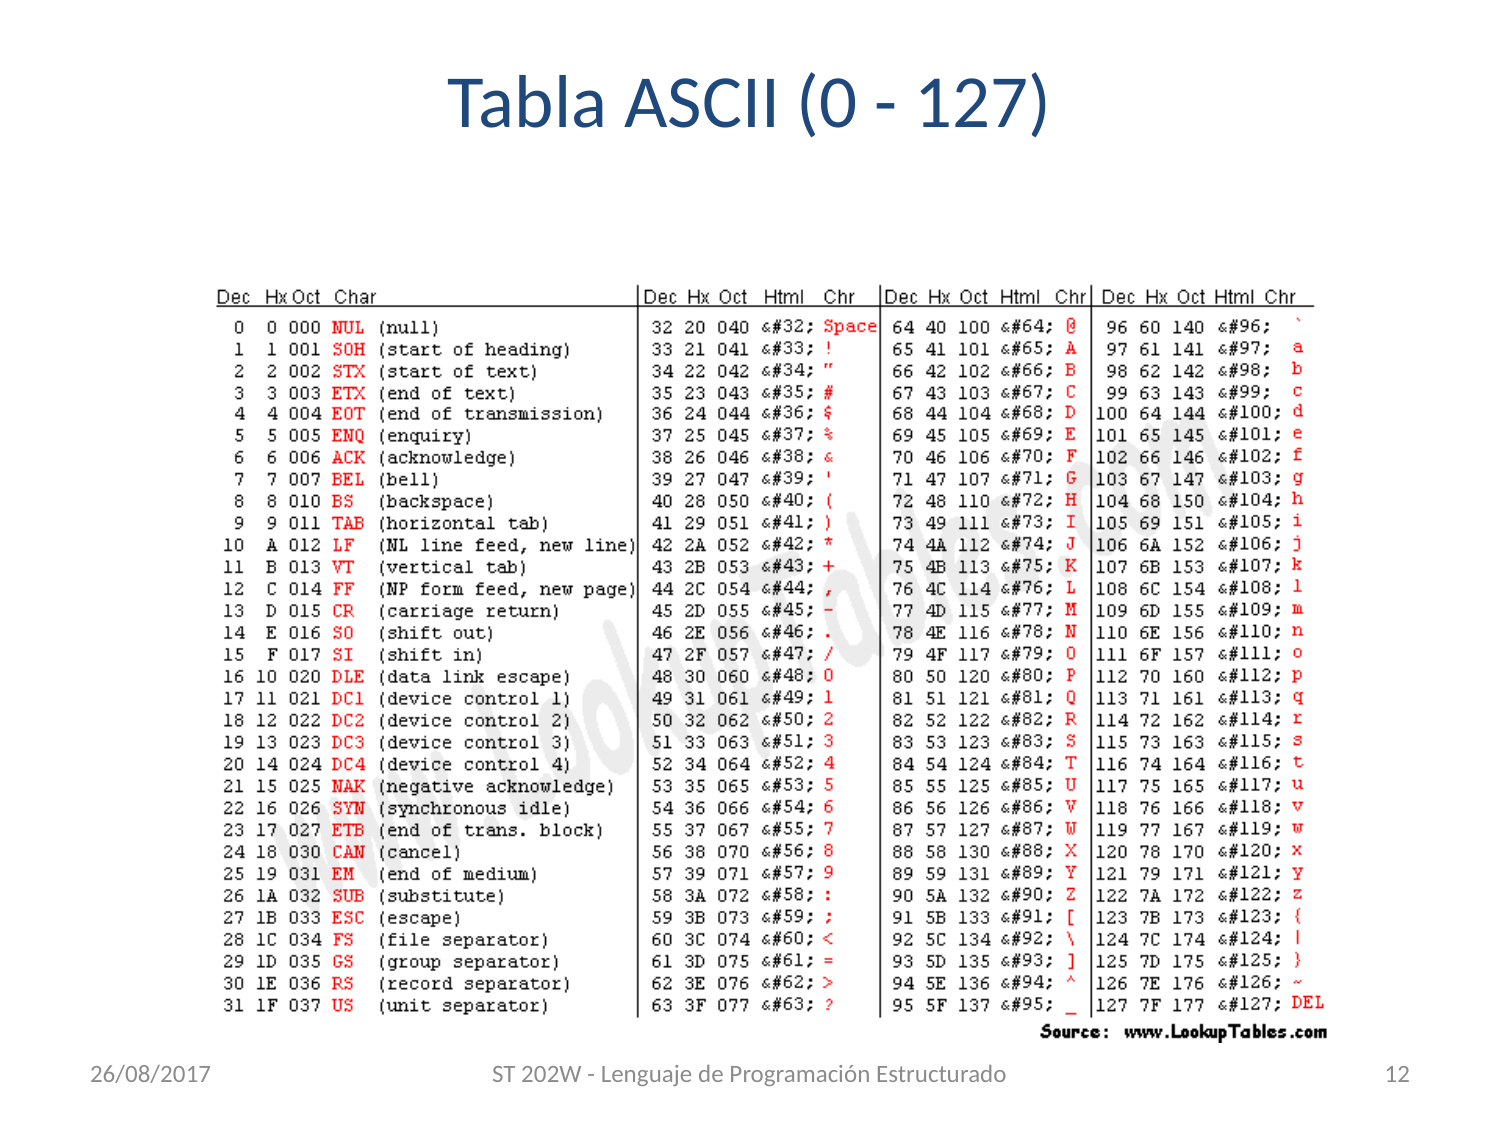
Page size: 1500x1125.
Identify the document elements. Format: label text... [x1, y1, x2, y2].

slide_number 12 [1074, 1042, 1425, 1103]
footer ST 202W - Lenguaje de Programación Estructurado [474, 1052, 1025, 1103]
text_box Tabla ASCII (0 - 127) [74, 45, 1425, 233]
picture [212, 279, 1330, 1043]
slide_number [75, 1042, 425, 1103]
